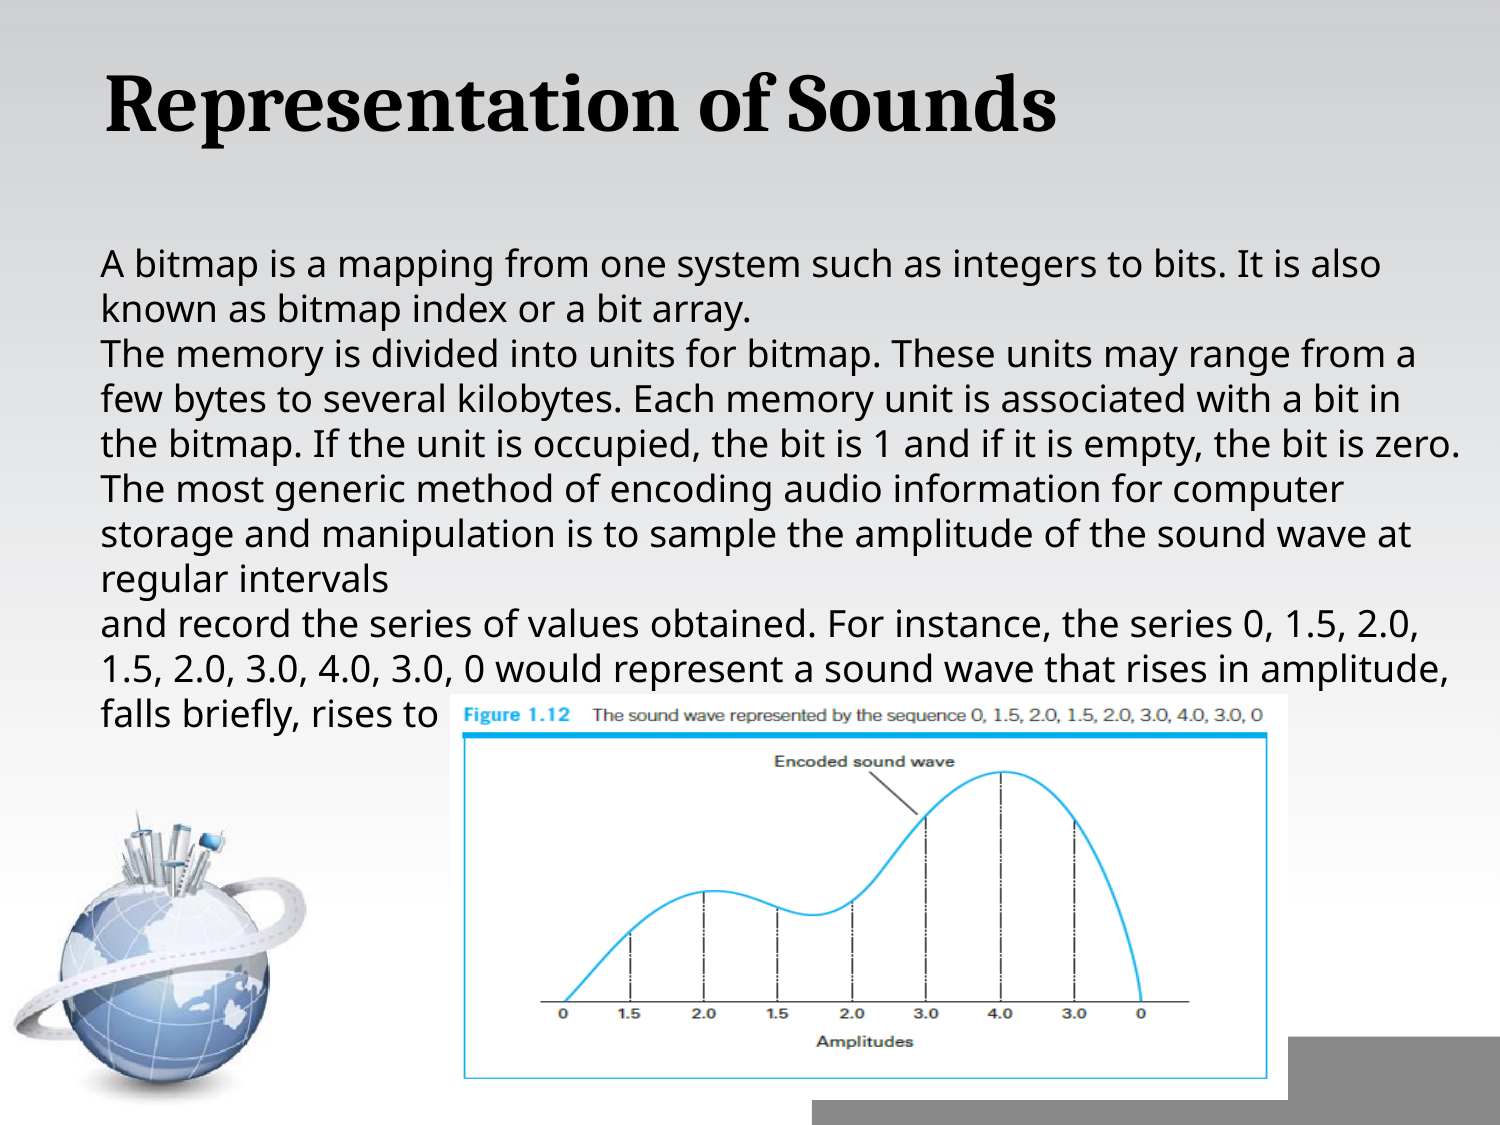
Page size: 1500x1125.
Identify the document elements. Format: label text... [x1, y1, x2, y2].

list A bitmap is a mapping from one system such as integers to bits. It is also known as bitmap index or a bit array. The memory is divided into units for bitmap. These units may range from a few bytes to several kilobytes. Each memory unit is associated with a bit in the bitmap. If the unit is occupied, the bit is 1 and if it is empty, the bit is zero. The most generic method of encoding audio information for computer storage and manipulation is to sample the amplitude of the sound wave at regular intervals and record the series of values obtained. For instance, the series 0, 1.5, 2.0, 1.5, 2.0, 3.0, 4.0, 3.0, 0 would represent a sound wave that rises in amplitude, falls briefly, rises to a higher level, and then drops back to 0 [100, 239, 1471, 695]
picture [0, 0, 1500, 1125]
title Representation of Sounds [104, 48, 1475, 149]
